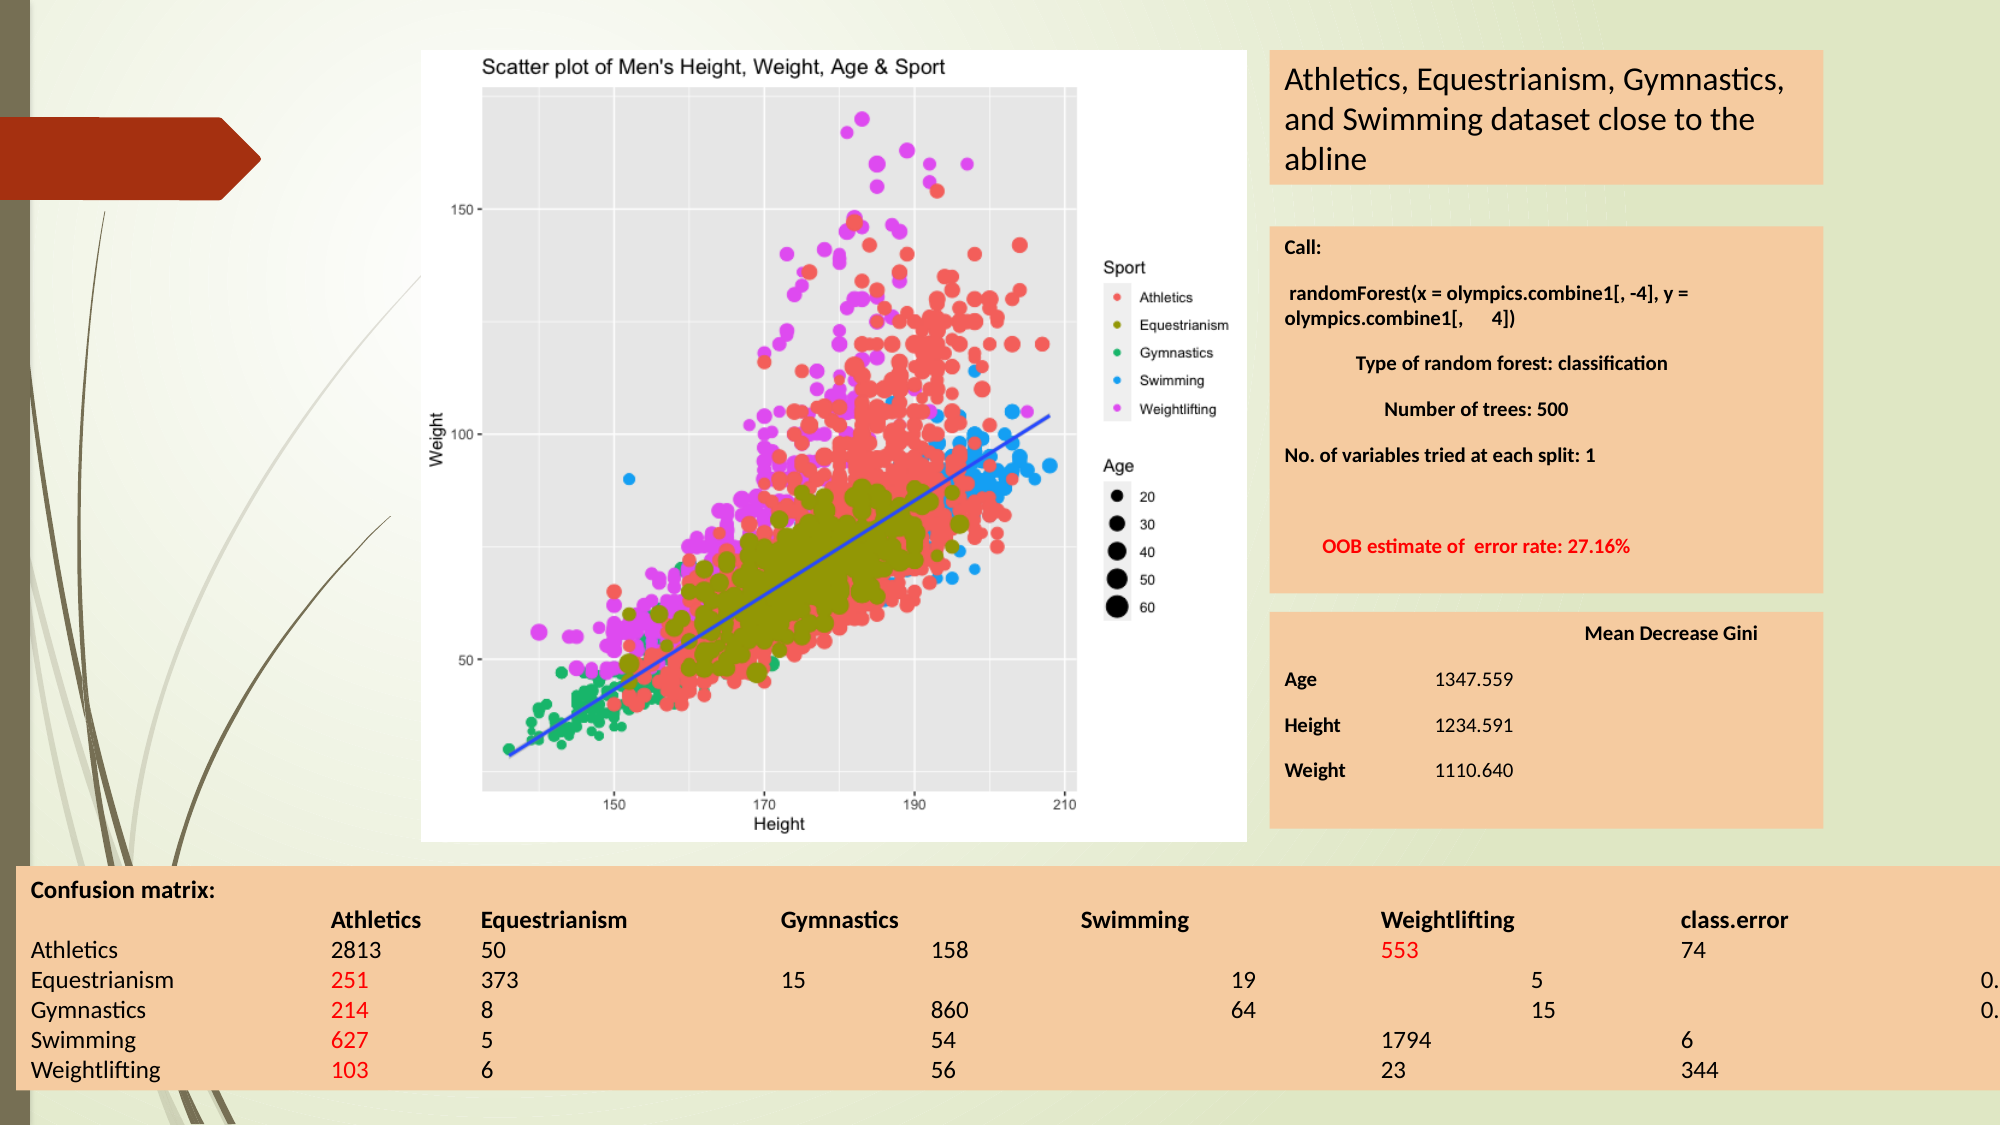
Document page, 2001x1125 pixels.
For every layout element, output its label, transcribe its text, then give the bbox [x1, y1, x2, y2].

text_box Athletics, Equestrianism, Gymnastics, and Swimming dataset close to the abline [1269, 50, 1824, 185]
text_box Call: randomForest(x = olympics.combine1[, -4], y = olympics.combine1[, 4]) Type of random forest: classification Number of trees: 500 No. of variables tried at each split: 1 OOB estimate of error rate: 27.16% [1269, 226, 1824, 594]
text_box Confusion matrix: Athletics Equestrianism Gymnastics Swimming Weightlifting class.error Athletics 2813 50 158 553 74 0.2288925 Equestrianism 251 373 15 19 5 0.4374057 Gymnastics 214 8 860 64 15 0.2592593 Swimming 627 5 54 1794 6 0.2783588 Weightlifting 103 6 56 23 344 0.3533835 [16, 866, 2000, 1091]
picture [421, 49, 1247, 842]
list Mean Decrease Gini Age 1347.559 Height 1234.591 Weight 1110.640 [1269, 611, 1824, 829]
